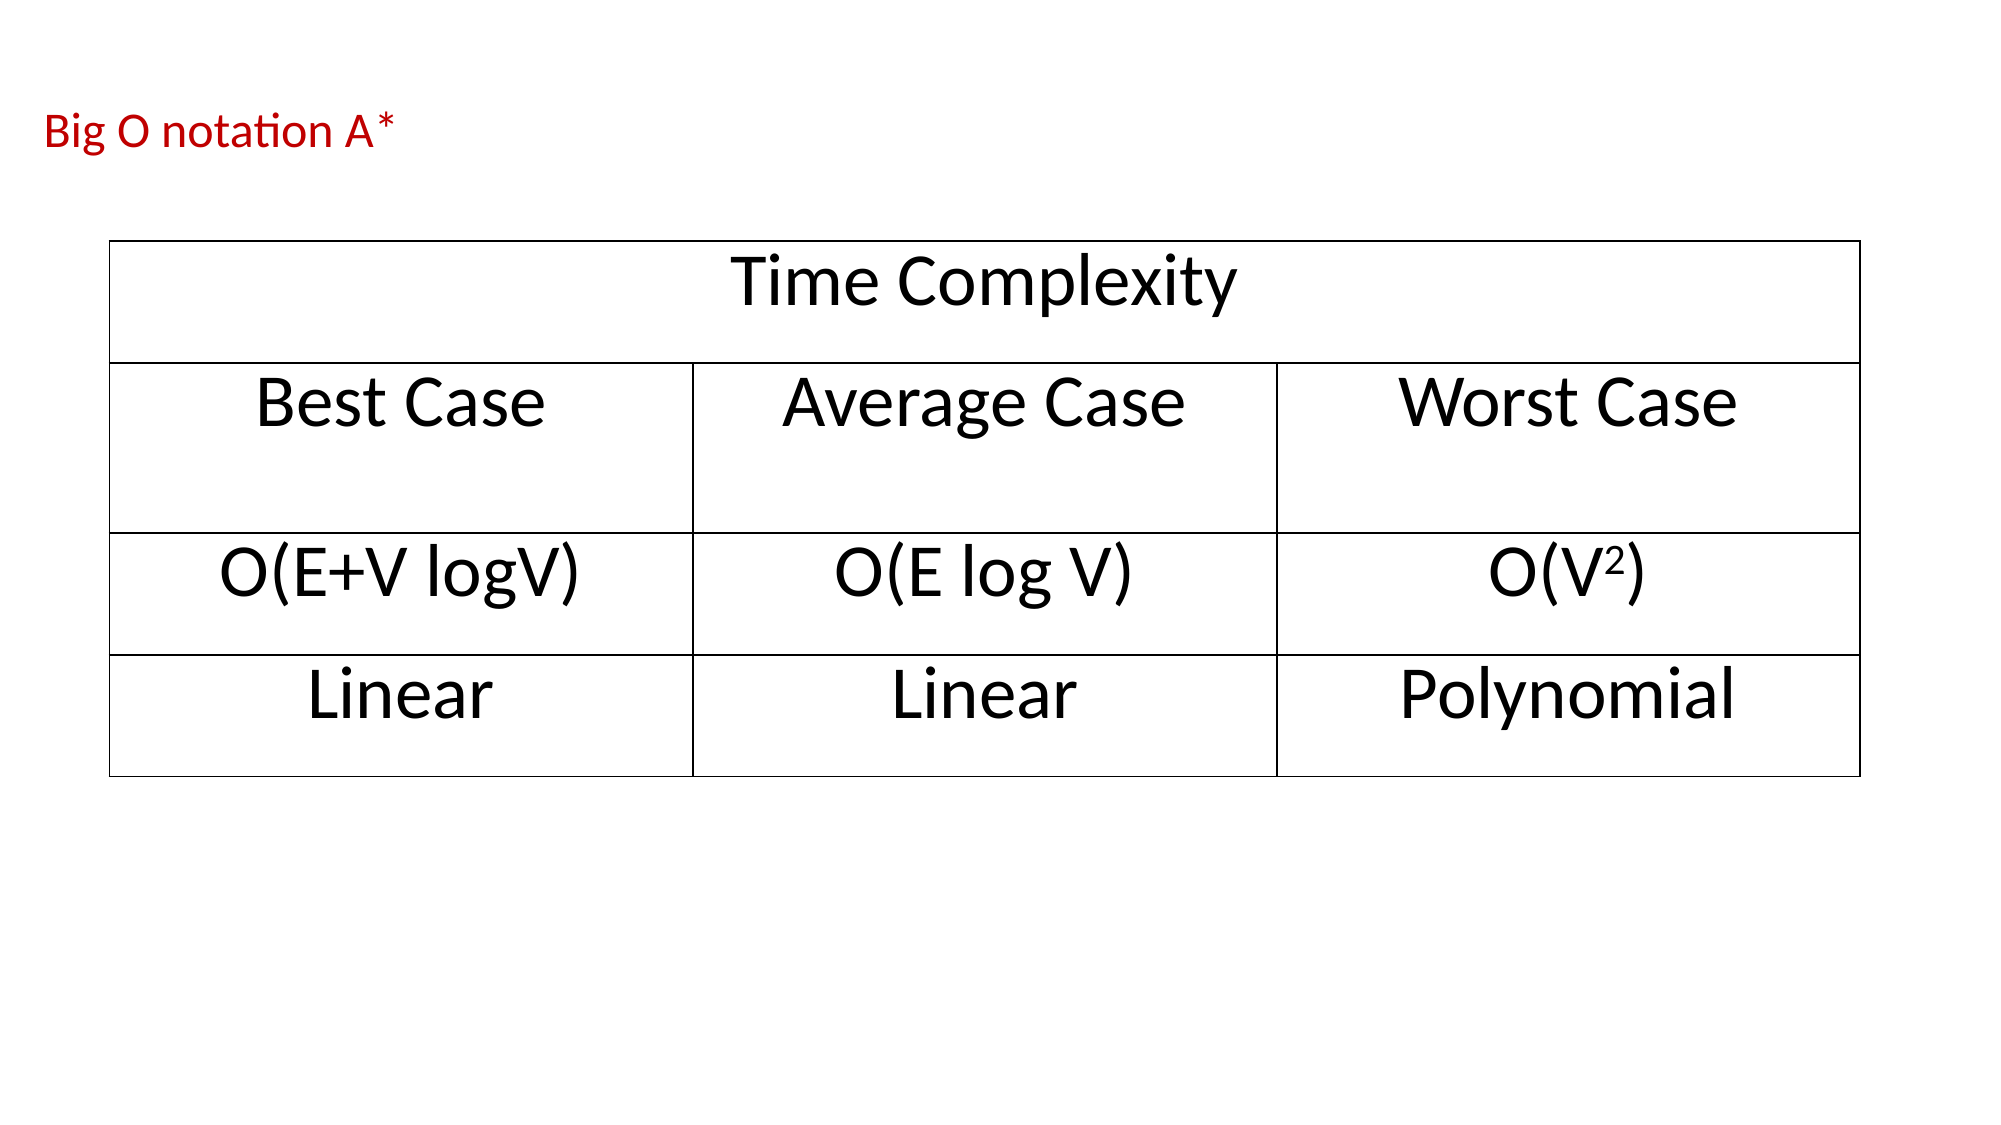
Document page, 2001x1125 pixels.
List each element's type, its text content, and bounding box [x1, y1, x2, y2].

table_cell Polynomial [1278, 656, 1859, 776]
table_cell Best Case [110, 364, 692, 532]
table_cell Linear [694, 656, 1276, 776]
table_cell O(V2) [1278, 534, 1859, 654]
text_box Big O notation A* [28, 85, 1232, 165]
table_header Time Complexity [110, 242, 1859, 362]
table_cell O(E+V logV) [110, 534, 692, 654]
table_cell O(E log V) [694, 534, 1276, 654]
table_cell Average Case [694, 364, 1276, 532]
table_cell Worst Case [1278, 364, 1859, 532]
table_cell Linear [110, 656, 692, 776]
